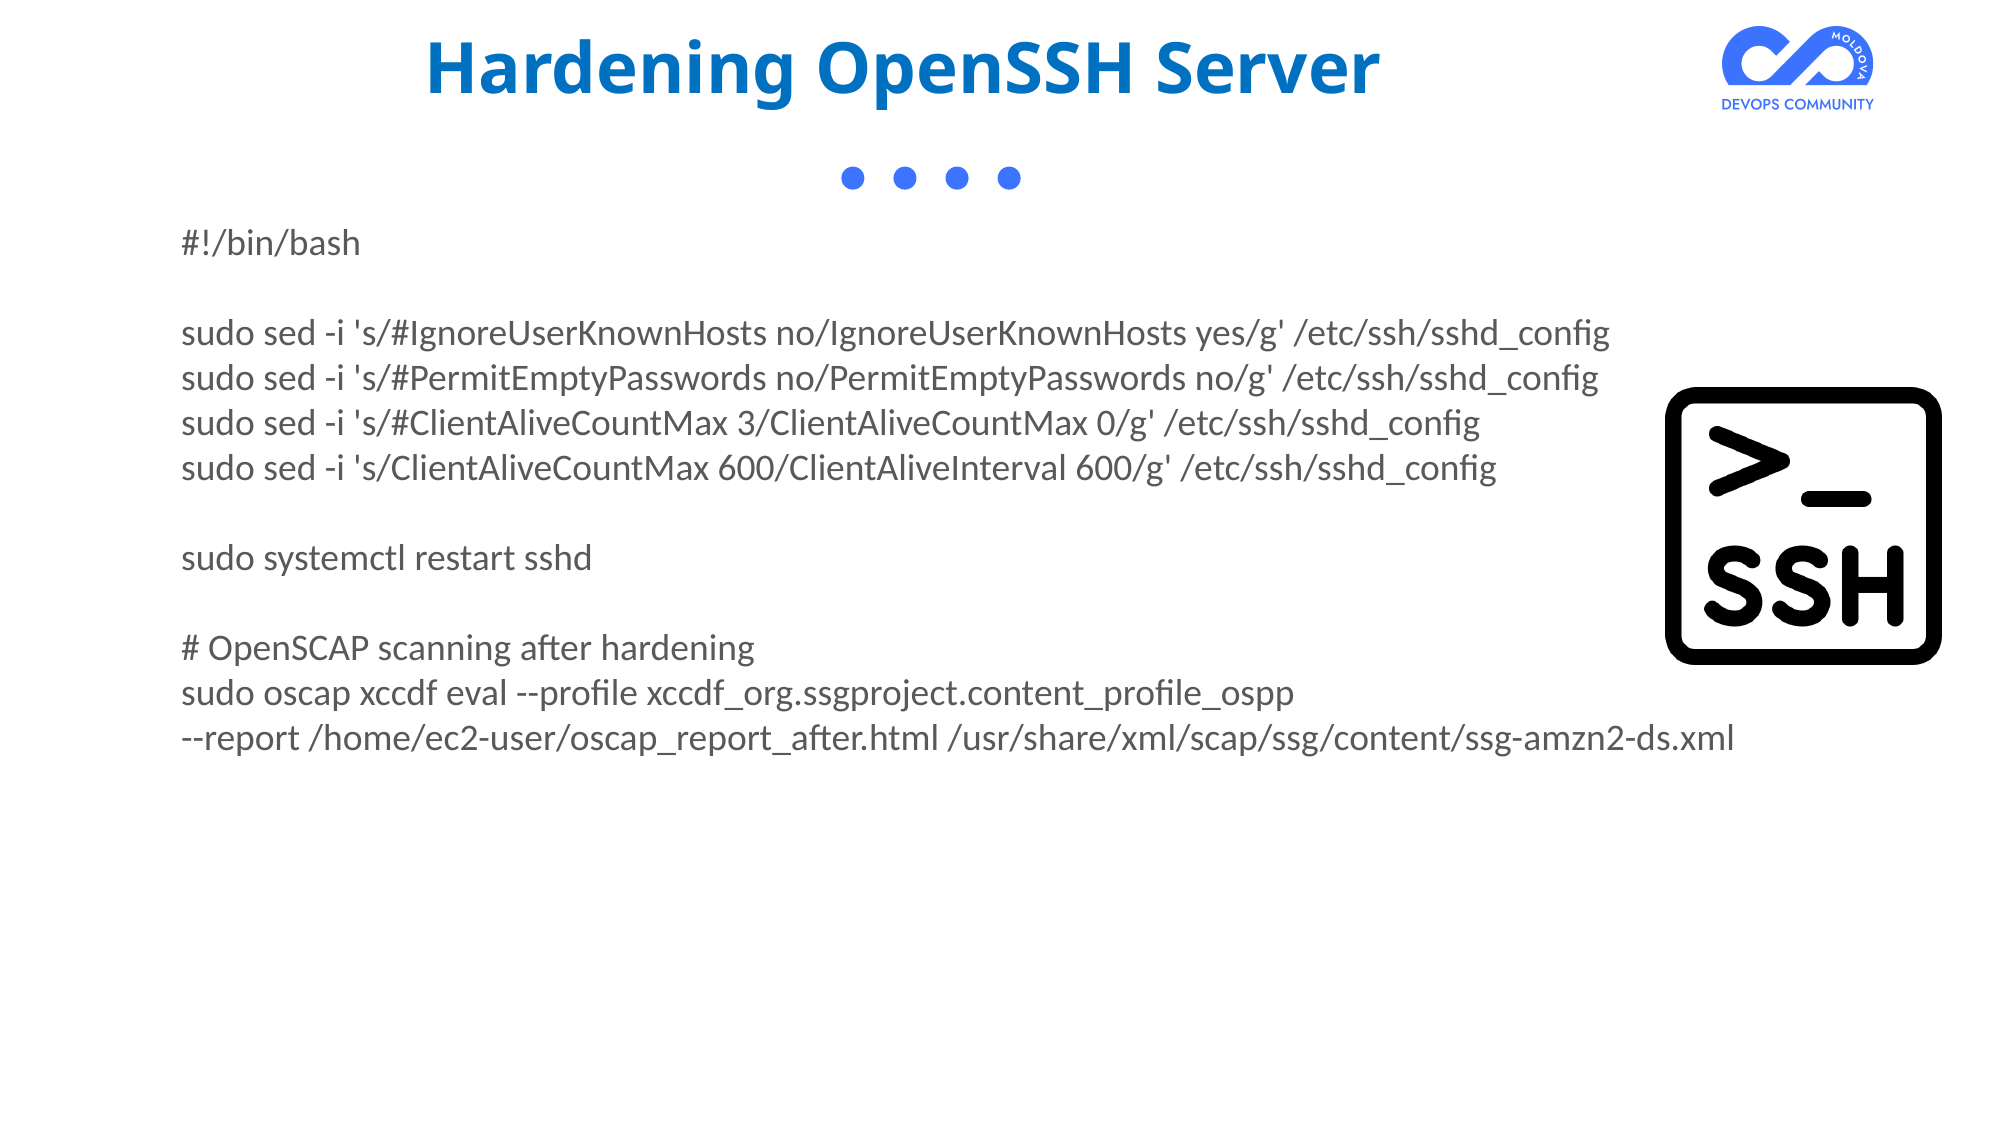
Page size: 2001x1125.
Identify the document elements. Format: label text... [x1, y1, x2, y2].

text_box #!/bin/bash sudo sed -i 's/#IgnoreUserKnownHosts no/IgnoreUserKnownHosts yes/g' /etc/ssh/sshd_config sudo sed -i 's/#PermitEmptyPasswords no/PermitEmptyPasswords no/g' /etc/ssh/sshd_config sudo sed -i 's/#ClientAliveCountMax 3/ClientAliveCountMax 0/g' /etc/ssh/sshd_config sudo sed -i 's/ClientAliveCountMax 600/ClientAliveInterval 600/g' /etc/ssh/sshd_config sudo systemctl restart sshd # OpenSCAP scanning after hardening sudo oscap xccdf eval --profile xccdf_org.ssgproject.content_profile_ospp --report /home/ec2-user/oscap_report_after.html /usr/share/xml/scap/ssg/content/ssg-amzn2-ds.xml [166, 210, 1752, 856]
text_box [841, 166, 1021, 190]
text_box Hardening OpenSSH Server [142, 15, 1664, 116]
picture [1722, 26, 1874, 110]
picture [1665, 387, 1942, 665]
